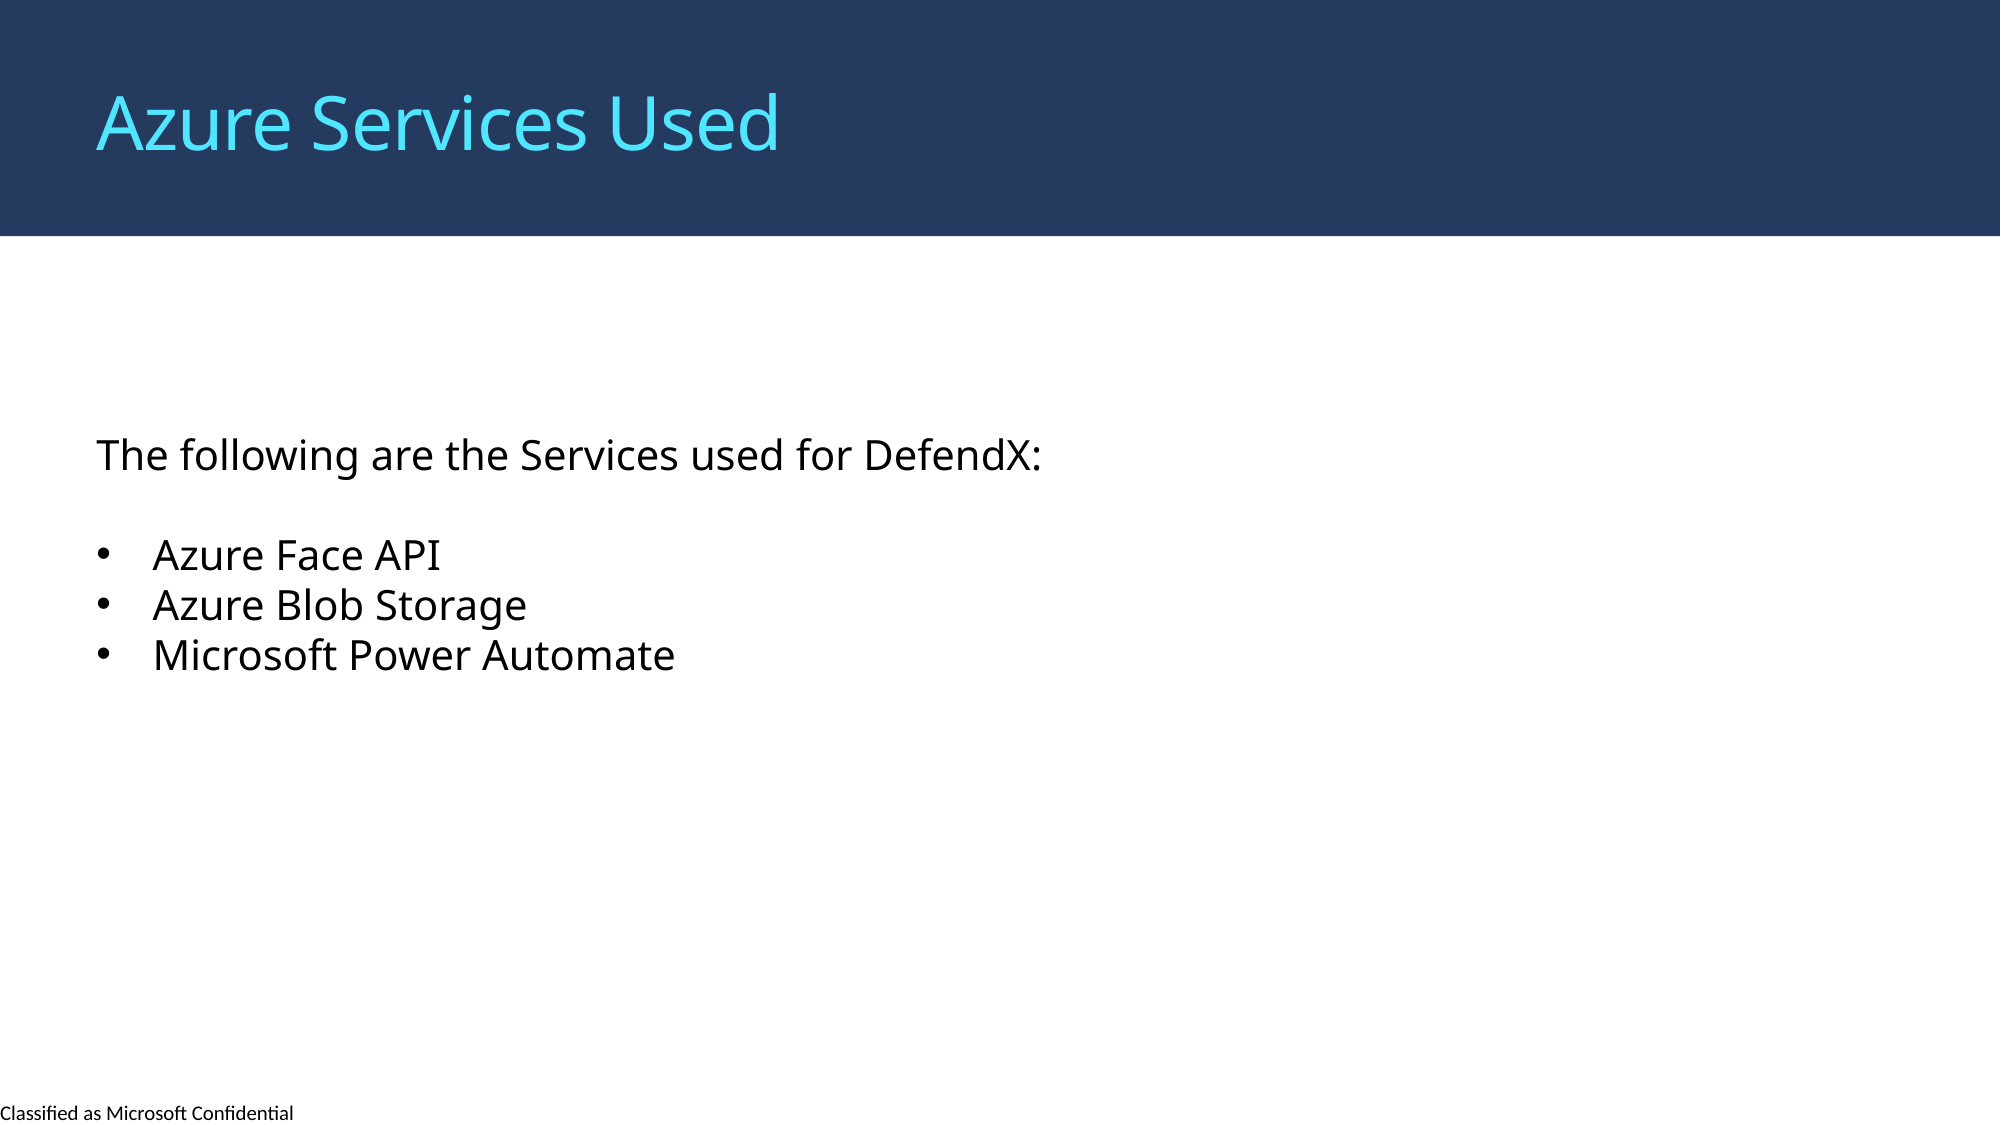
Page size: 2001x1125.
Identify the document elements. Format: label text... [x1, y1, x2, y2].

text_box The following are the Services used for DefendX: Azure Face API Azure Blob Storage Microsoft Power Automate [96, 428, 1361, 729]
text_box Azure Services Used [96, 75, 1904, 166]
